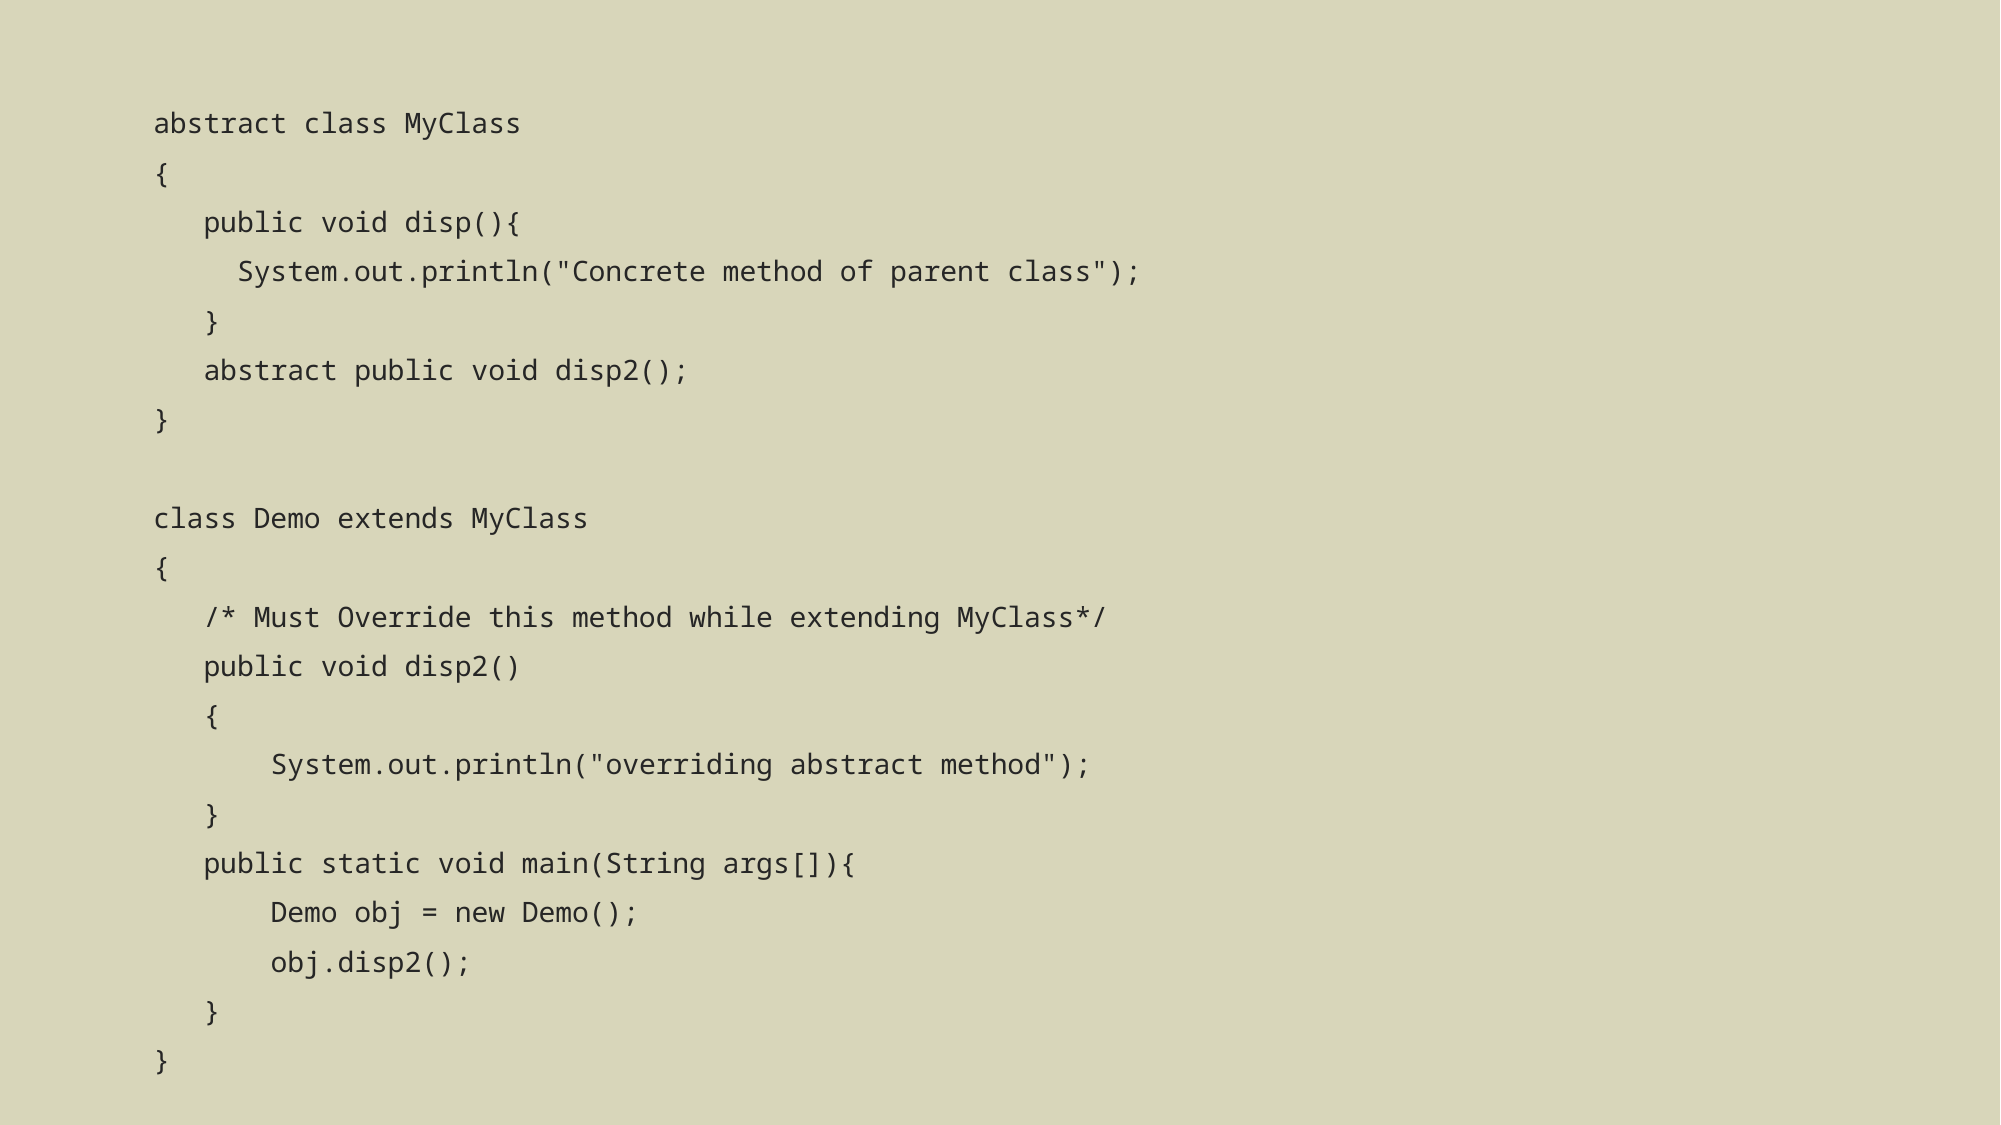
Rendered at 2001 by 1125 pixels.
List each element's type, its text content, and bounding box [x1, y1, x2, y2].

list abstract class MyClass { public void disp(){ System.out.println("Concrete method of parent class"); } abstract public void disp2(); } class Demo extends MyClass { /* Must Override this method while extending MyClass*/ public void disp2() { System.out.println("overriding abstract method"); } public static void main(String args[]){ Demo obj = new Demo(); obj.disp2(); } } [138, 98, 1892, 1085]
